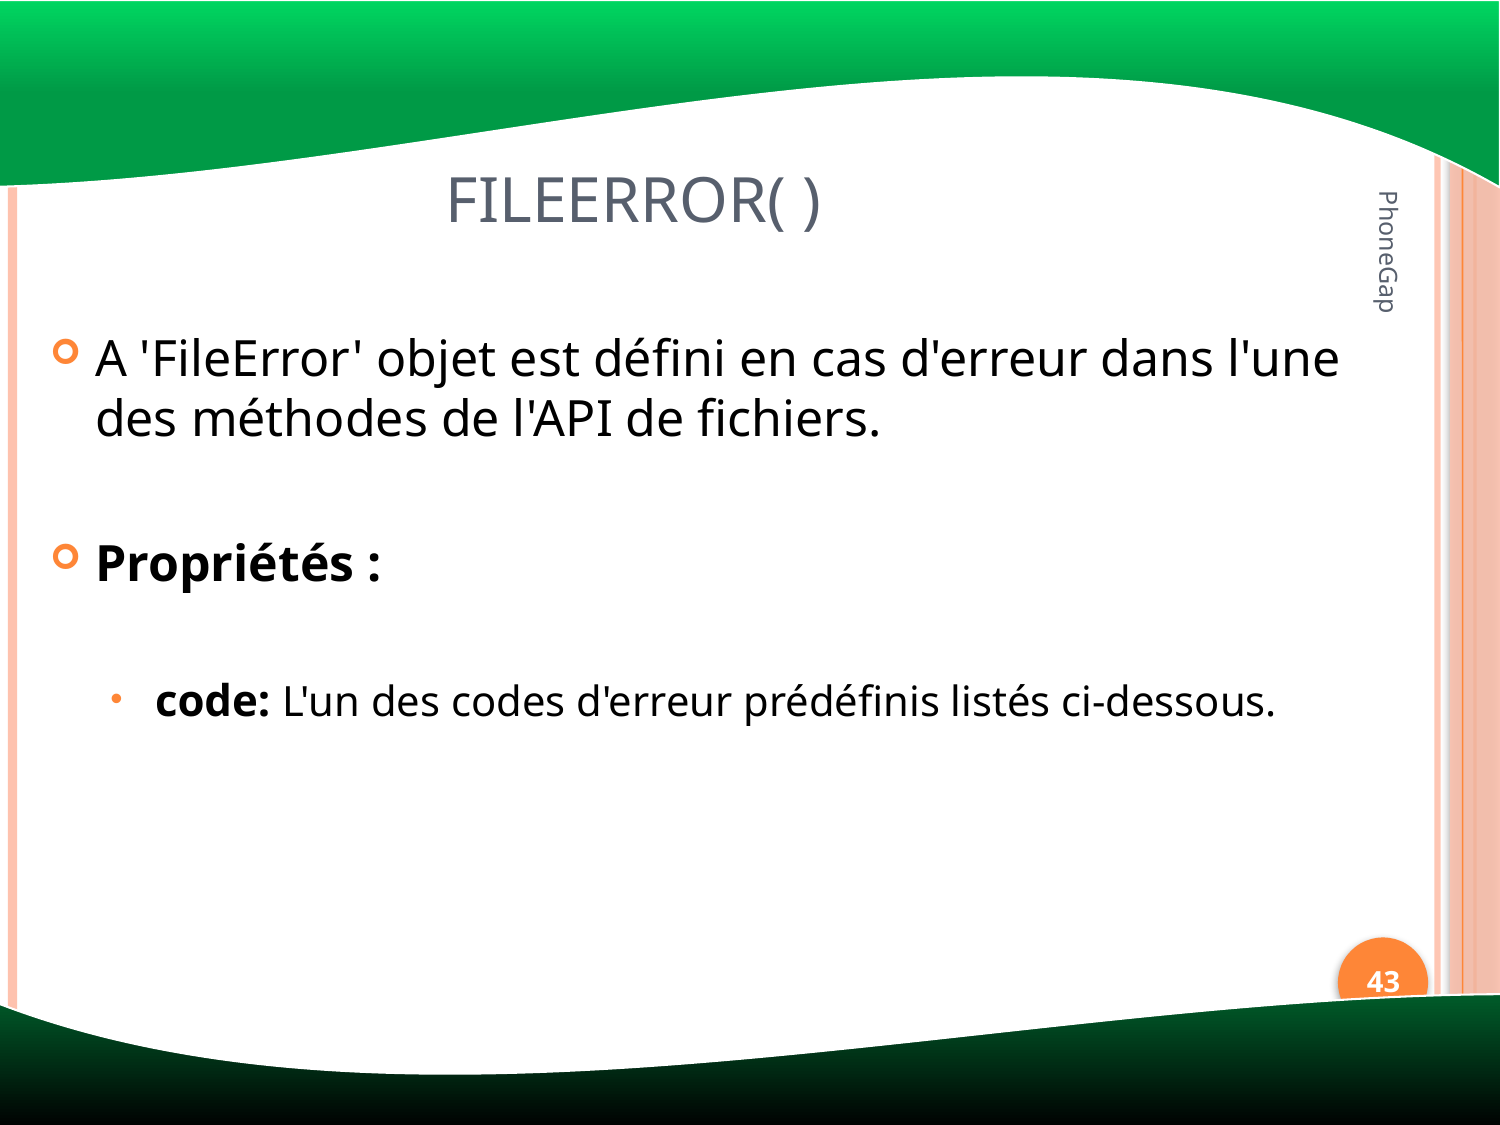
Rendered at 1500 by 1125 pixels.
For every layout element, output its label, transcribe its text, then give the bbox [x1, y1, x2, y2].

footer PhoneGap [1359, 175, 1420, 701]
text_box [0, 992, 1500, 1125]
title FileError( ) [431, 80, 1500, 243]
list A 'FileError' objet est défini en cas d'erreur dans l'une des méthodes de l'API de fichiers. Propriétés : code: L'un des codes d'erreur prédéfinis listés ci-dessous. [34, 245, 1436, 1071]
slide_number 43 [1333, 940, 1434, 998]
text_box [0, 0, 1500, 190]
